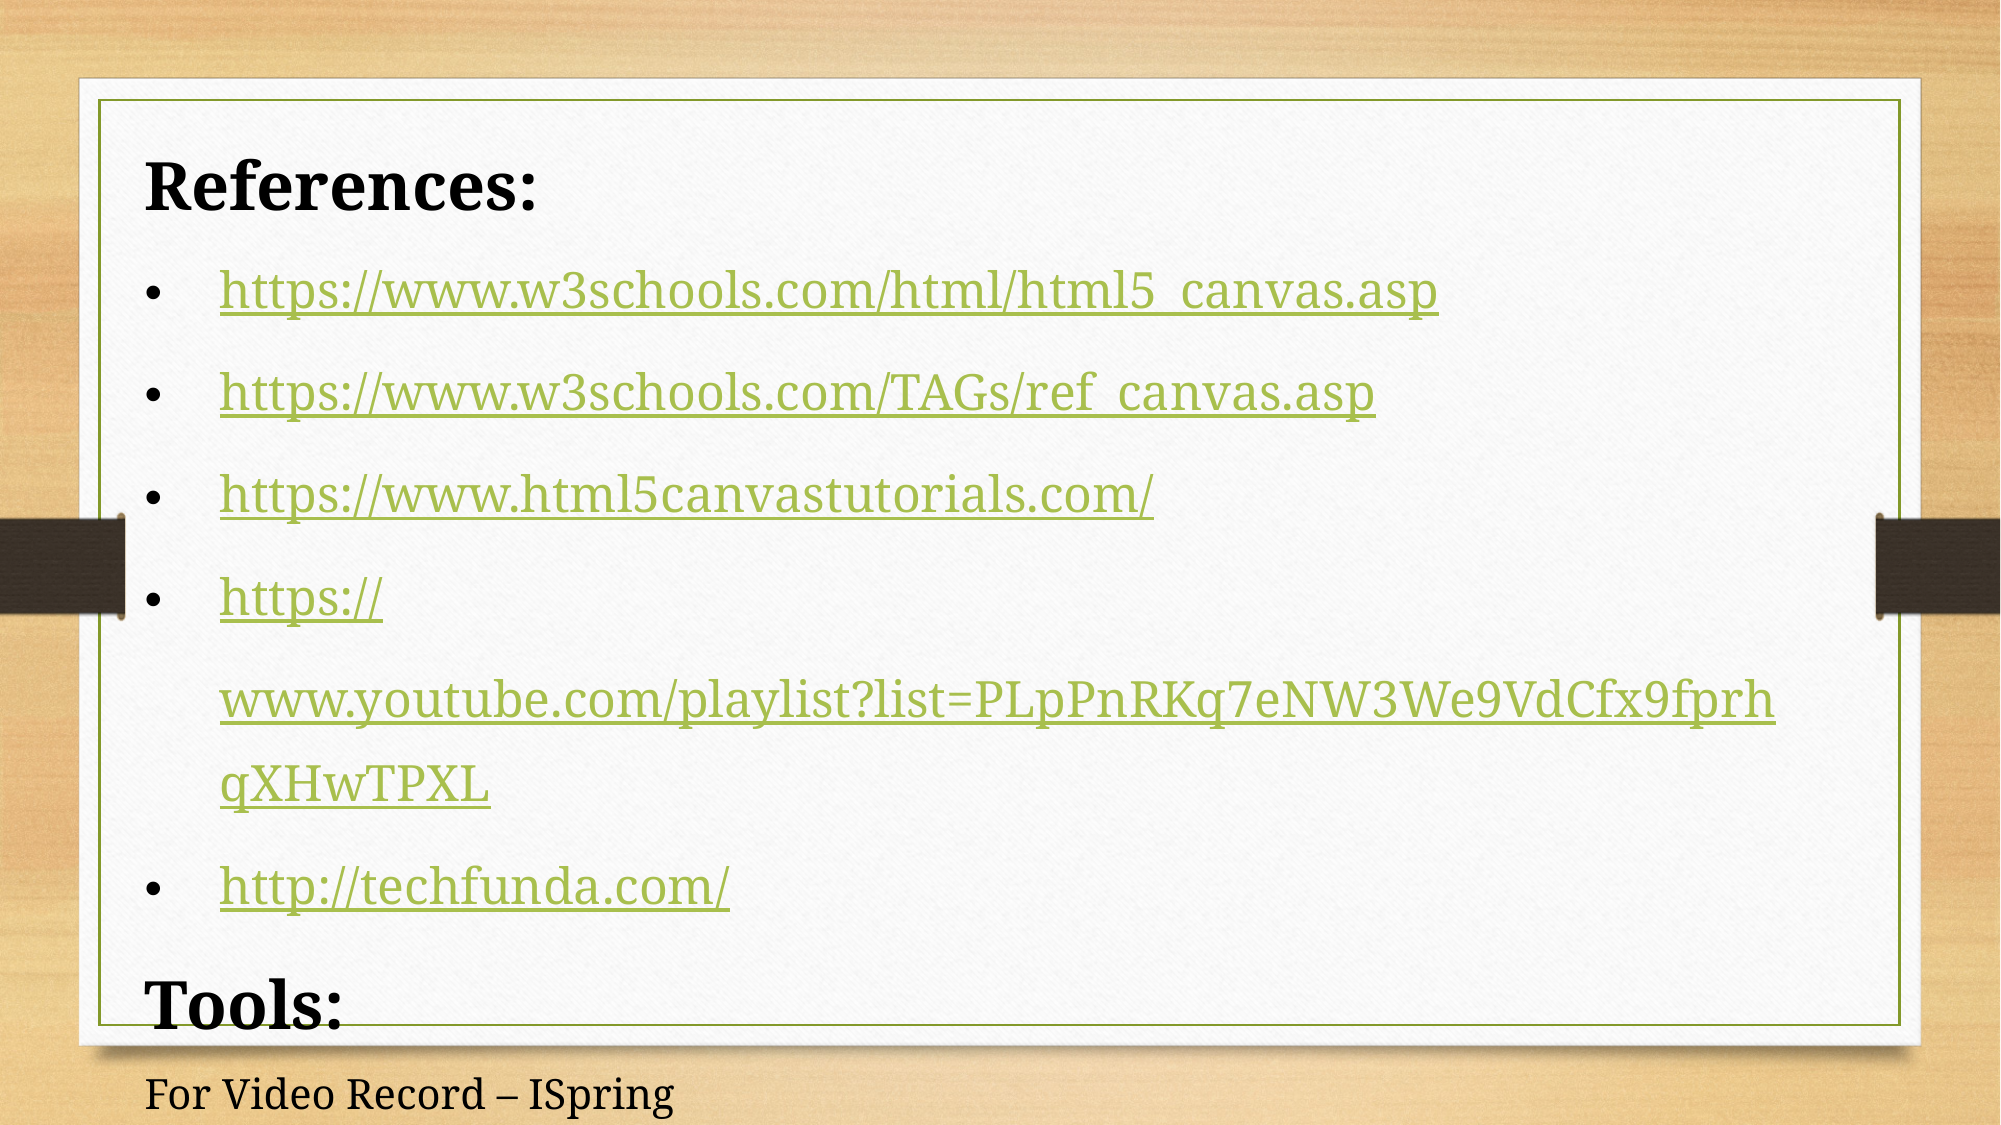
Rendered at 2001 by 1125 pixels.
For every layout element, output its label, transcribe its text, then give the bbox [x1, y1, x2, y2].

text_box References: https://www.w3schools.com/html/html5_canvas.asp https://www.w3schools.com/TAGs/ref_canvas.asp https://www.html5canvastutorials.com/ https://www.youtube.com/playlist?list=PLpPnRKq7eNW3We9VdCfx9fprhqXHwTPXL http://techfunda.com/ Tools: For Video Record – ISpring For Code – Notepad++ [129, 136, 1809, 1125]
picture [0, 0, 2001, 1125]
